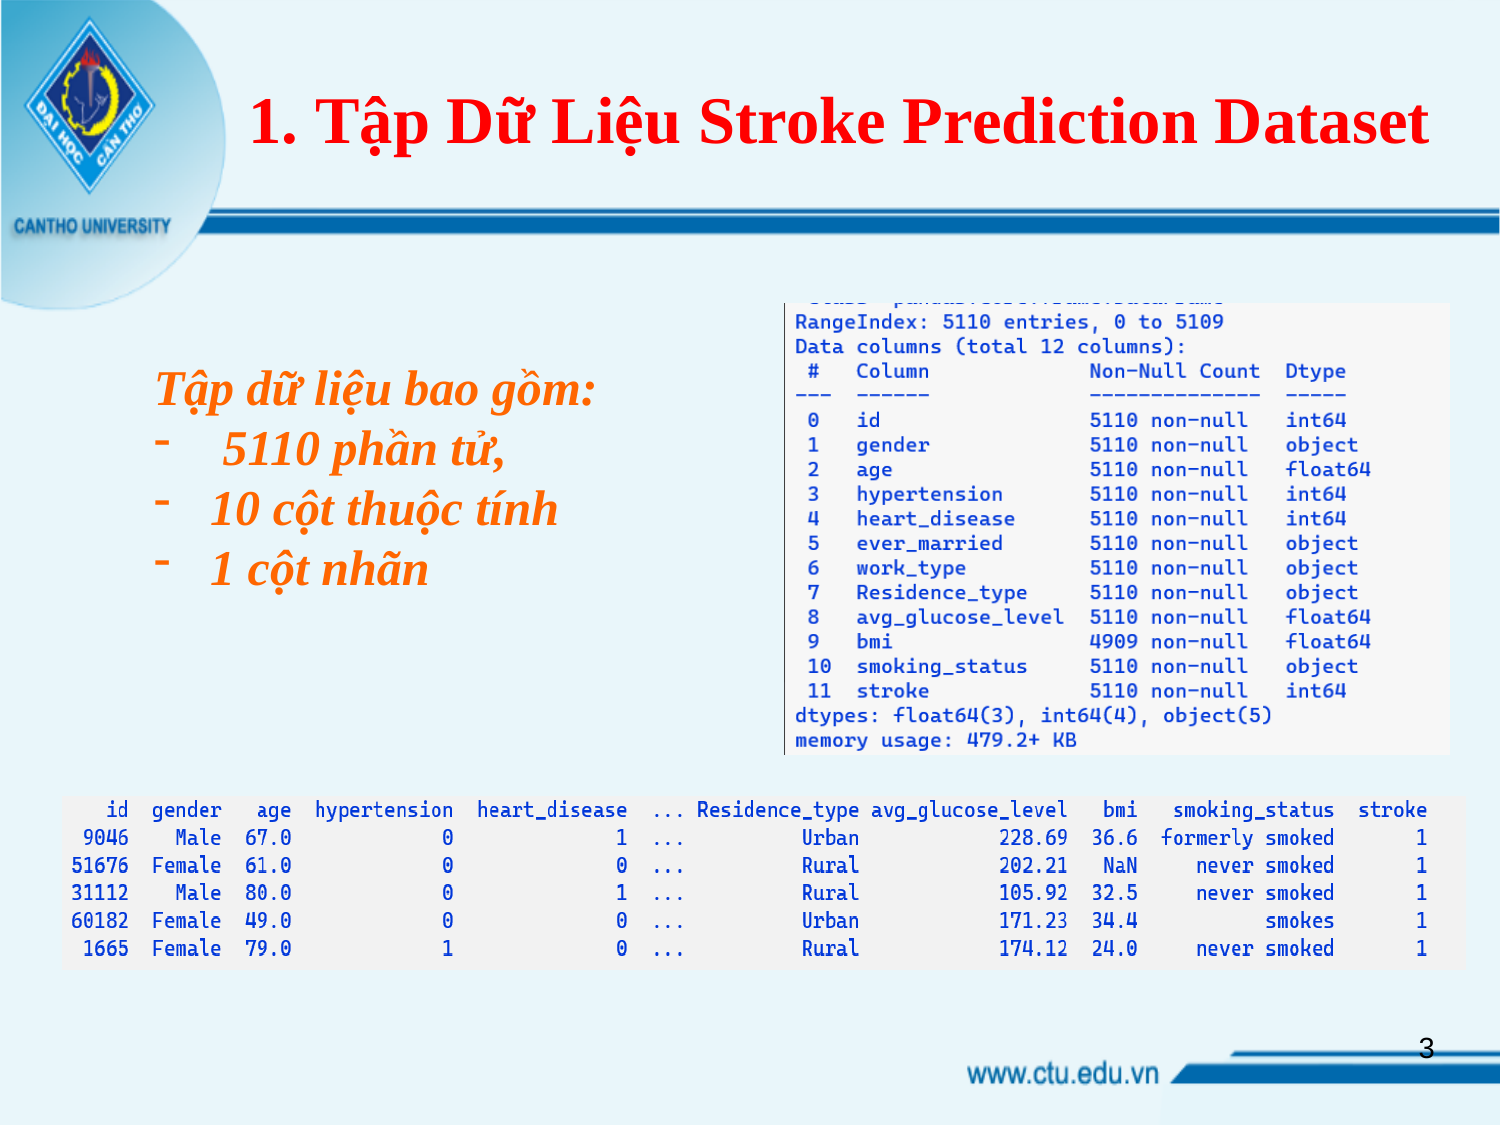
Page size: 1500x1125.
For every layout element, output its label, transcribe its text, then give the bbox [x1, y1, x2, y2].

text_box Tập dữ liệu bao gồm: 5110 phần tử, 10 cột thuộc tính 1 cột nhãn [139, 347, 764, 796]
slide_number 3 [1100, 1021, 1450, 1113]
picture [0, 0, 1500, 1125]
text_box 1. Tập Dữ Liệu Stroke Prediction Dataset [233, 69, 1446, 165]
